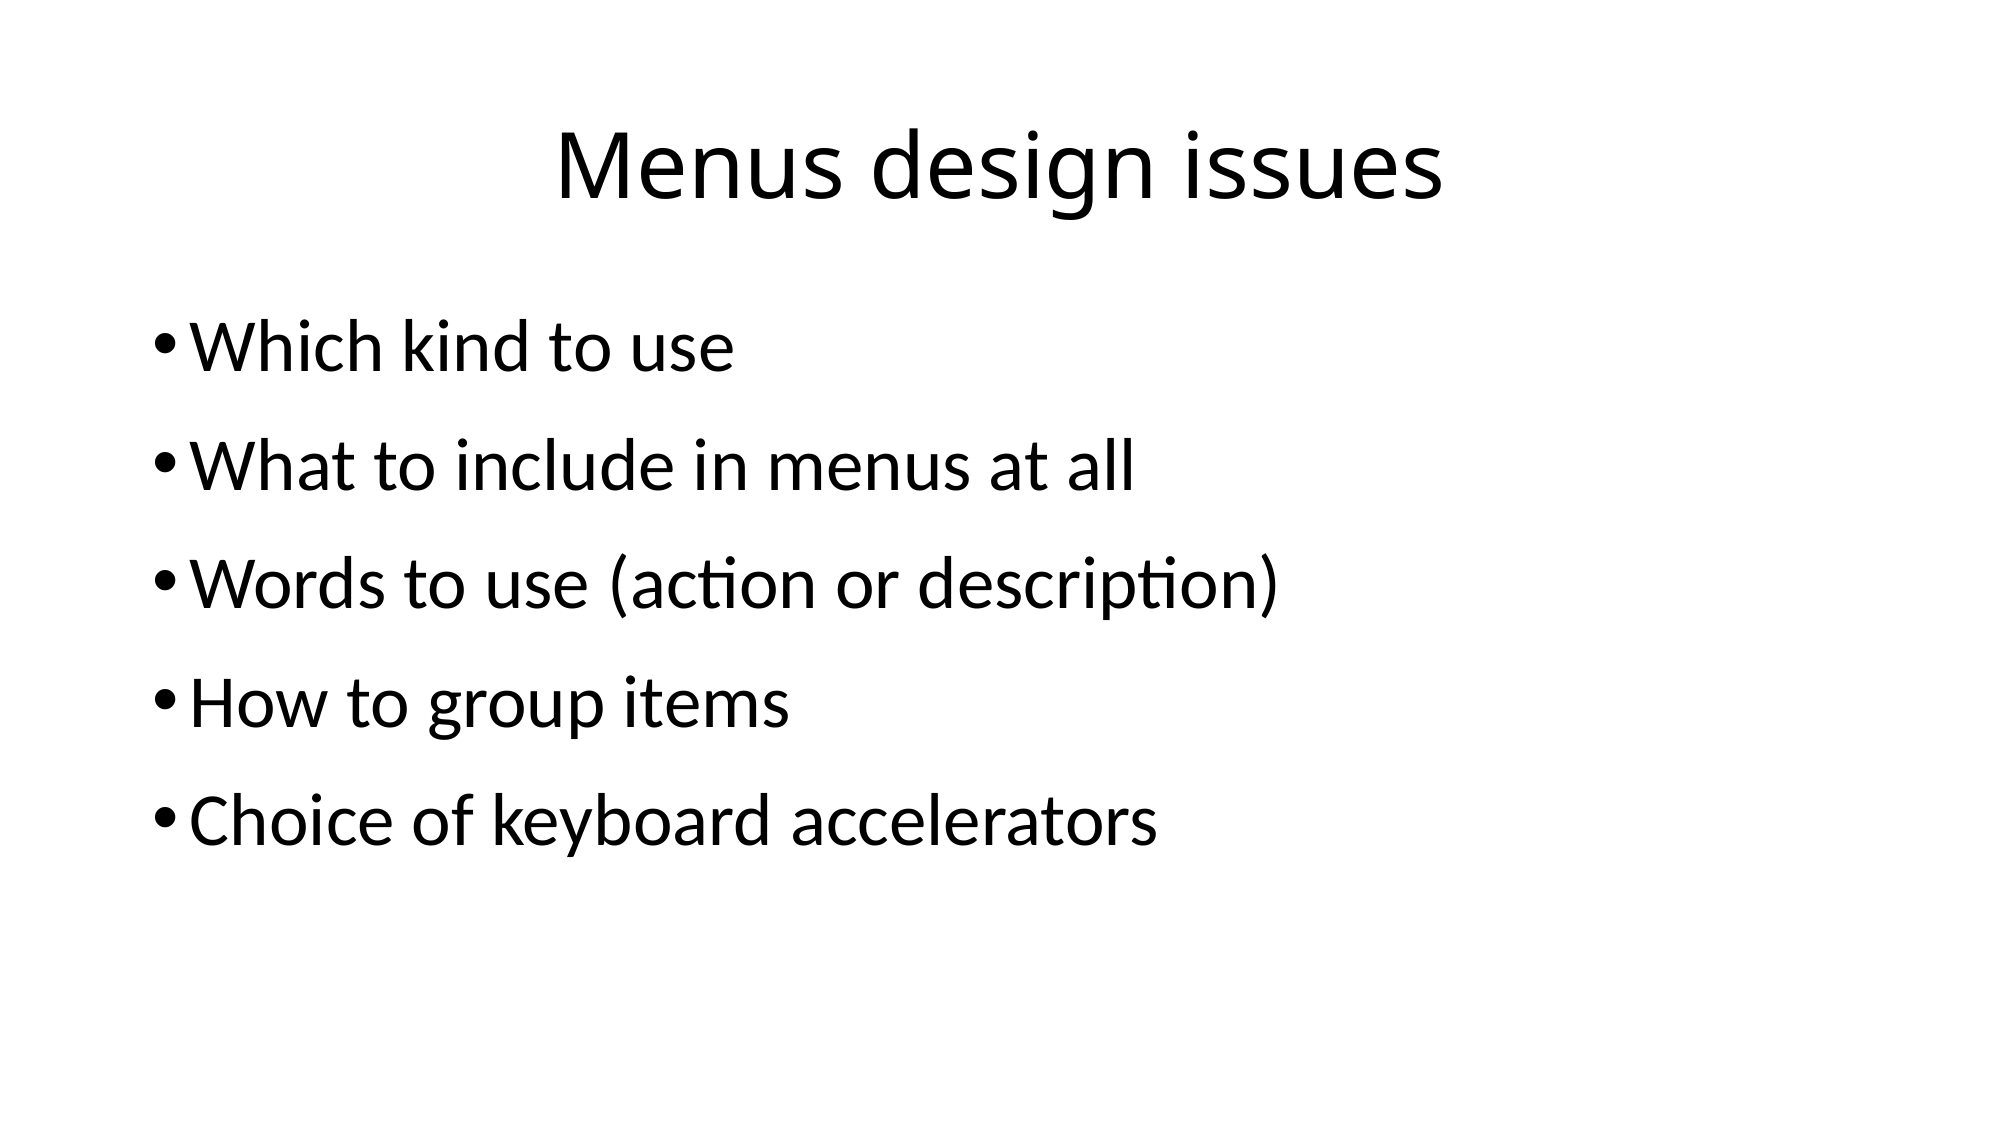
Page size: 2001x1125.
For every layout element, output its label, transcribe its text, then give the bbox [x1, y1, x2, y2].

title Menus design issues [137, 59, 1863, 278]
list Which kind to use What to include in menus at all Words to use (action or description) How to group items Choice of keyboard accelerators [137, 299, 1863, 1014]
